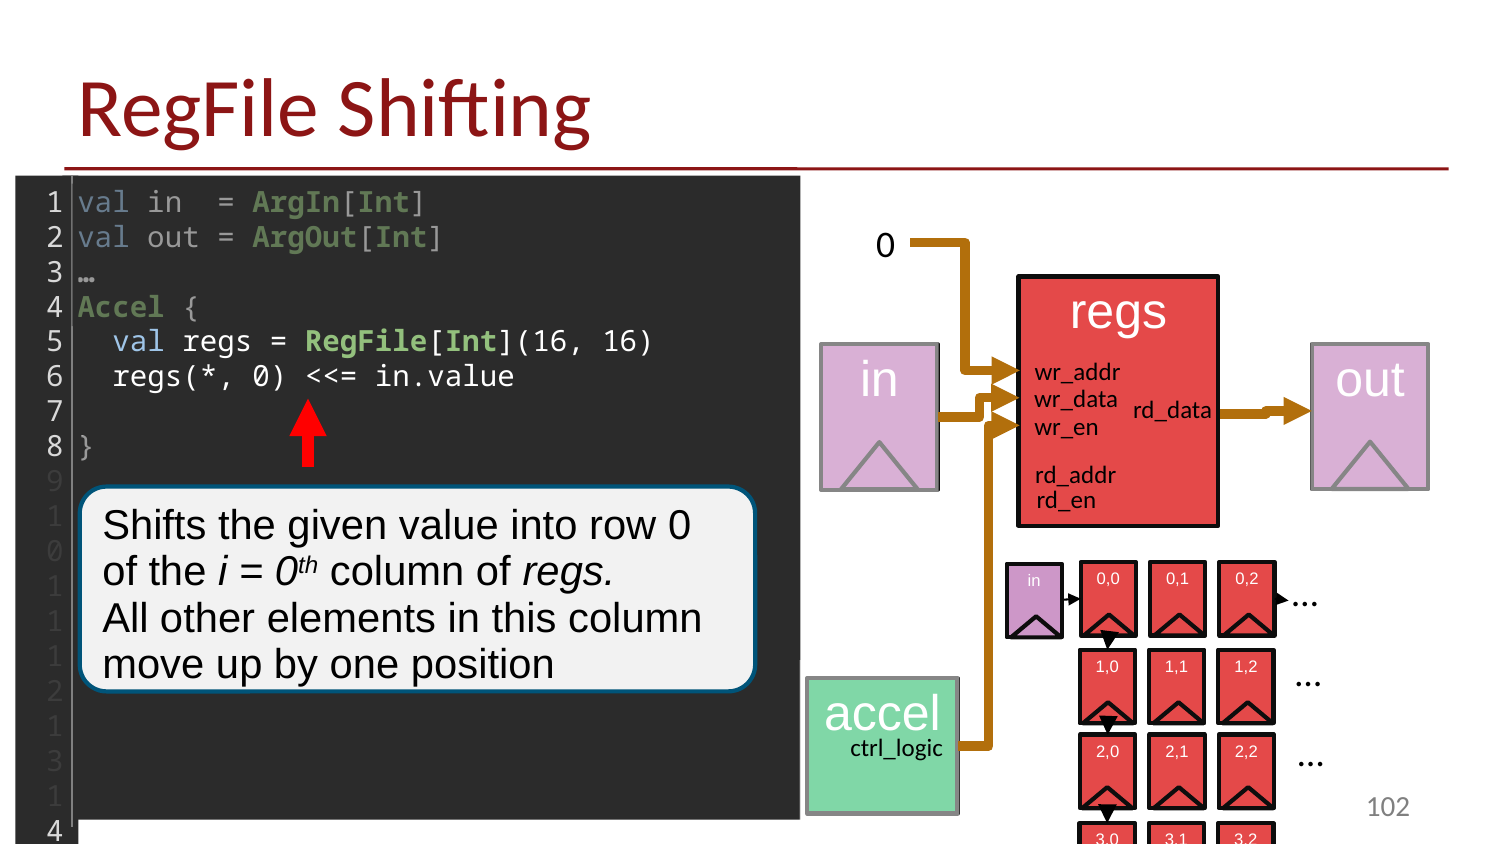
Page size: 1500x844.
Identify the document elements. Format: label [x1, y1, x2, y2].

text_box [1283, 721, 1339, 782]
text_box [1147, 732, 1207, 811]
text_box [1217, 560, 1334, 638]
text_box [1148, 560, 1207, 638]
text_box [1216, 821, 1276, 844]
text_box [1147, 821, 1206, 844]
slide_number [1109, 782, 1425, 827]
title [62, 28, 1459, 160]
text_box [1077, 807, 1137, 844]
text_box [1280, 641, 1337, 702]
slide_number [1074, 782, 1105, 827]
text_box [1216, 648, 1276, 726]
text_box [15, 175, 1443, 844]
text_box [1078, 722, 1137, 811]
text_box [1217, 732, 1276, 811]
text_box [1147, 648, 1206, 726]
text_box [1078, 635, 1137, 726]
